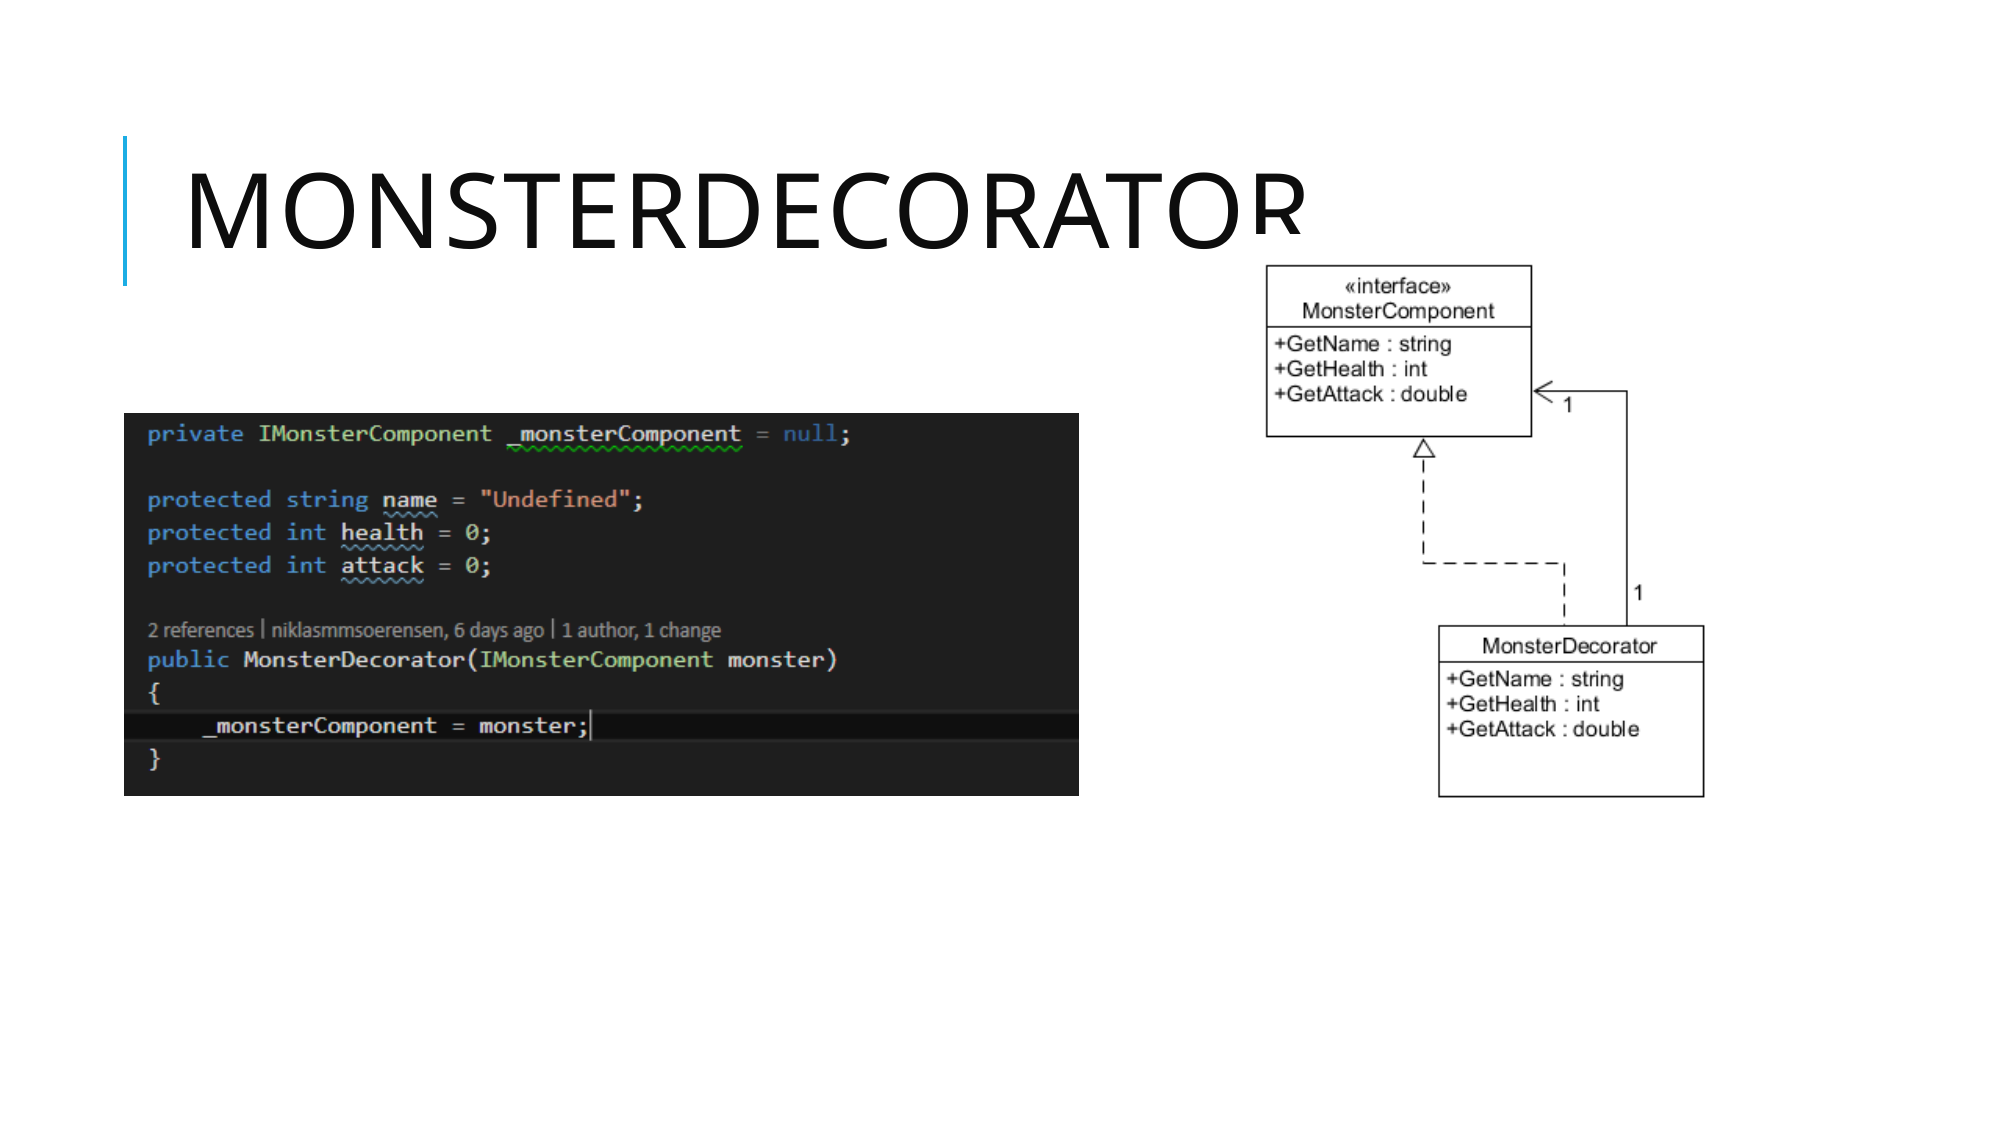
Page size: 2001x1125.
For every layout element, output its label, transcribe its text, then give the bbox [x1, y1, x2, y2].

title MonsterDecorator [168, 96, 1763, 342]
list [123, 413, 1080, 796]
picture [1235, 234, 1736, 829]
